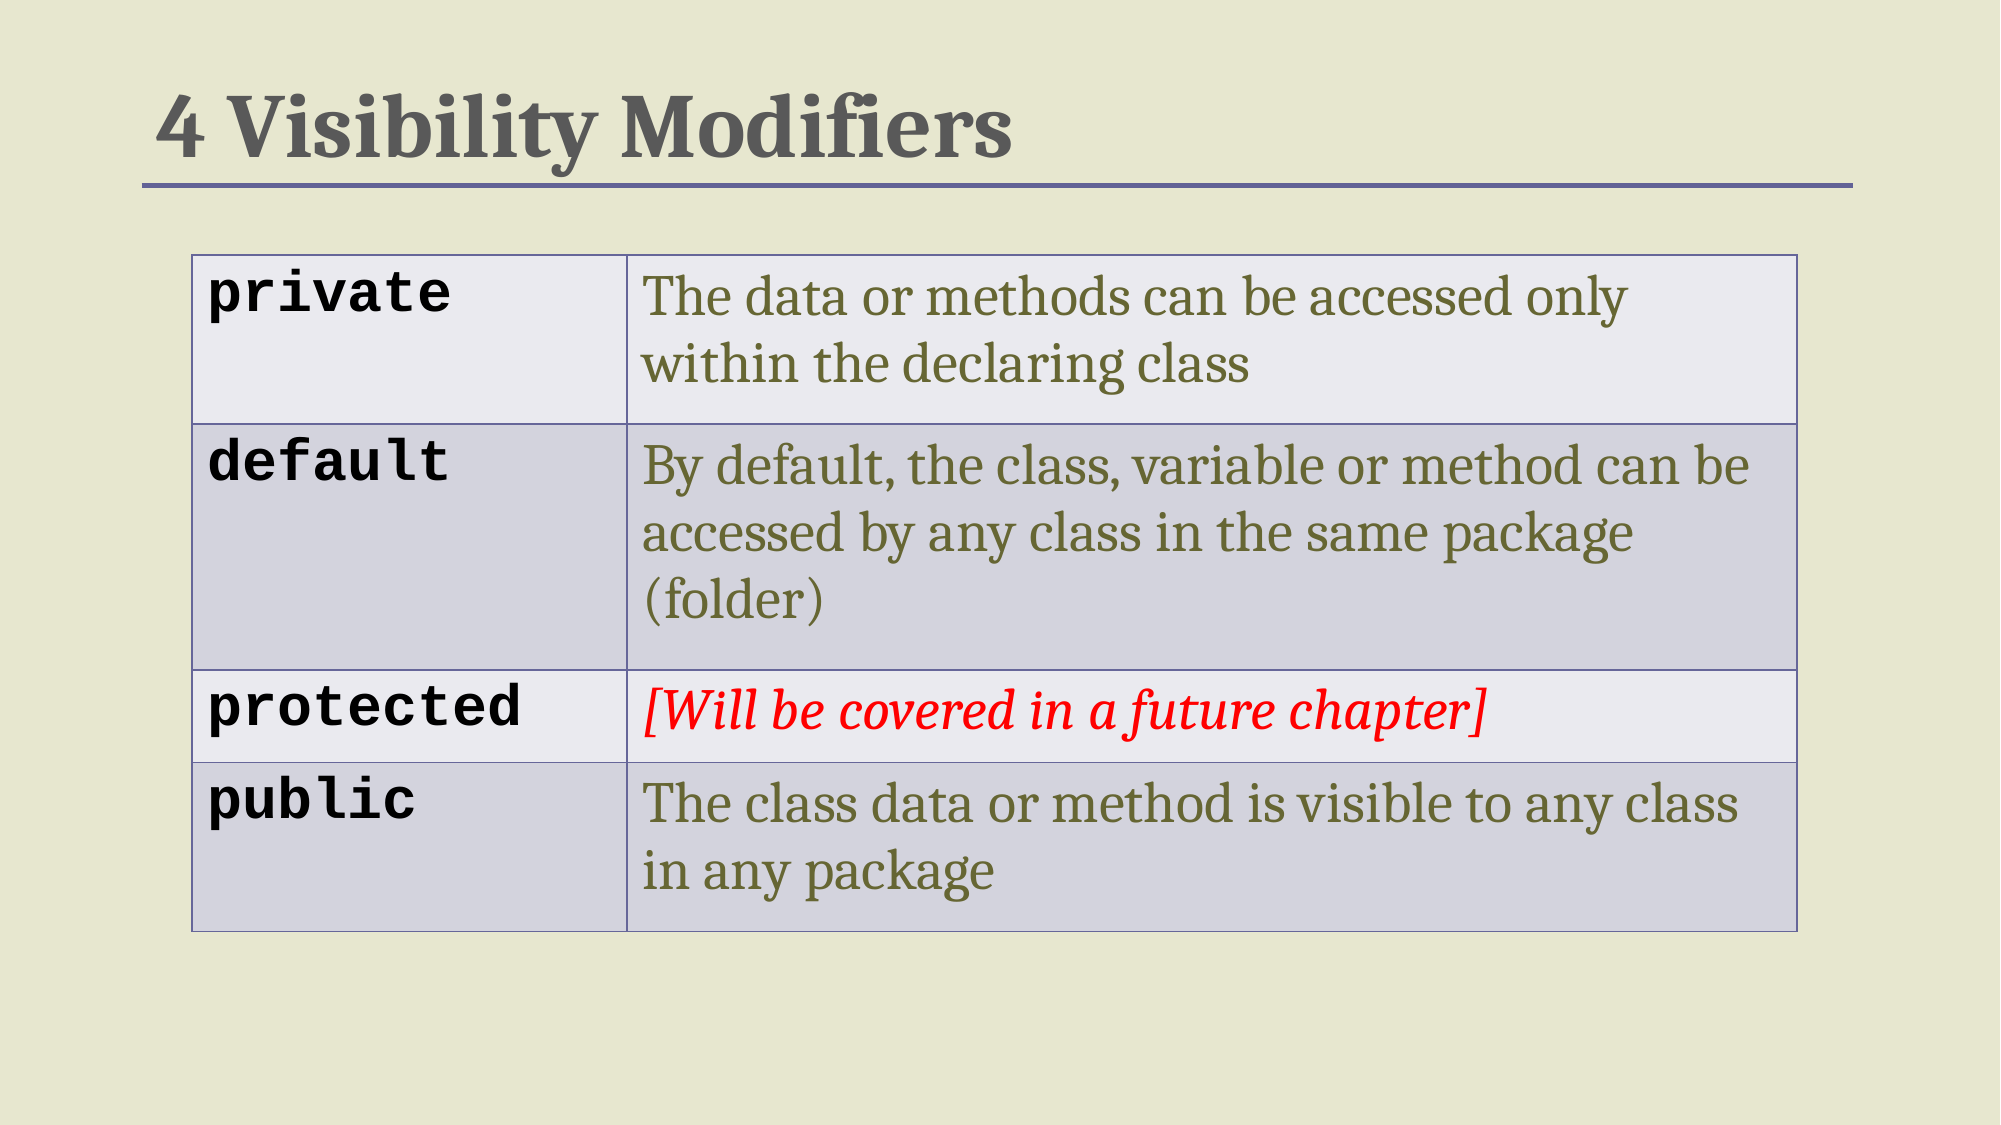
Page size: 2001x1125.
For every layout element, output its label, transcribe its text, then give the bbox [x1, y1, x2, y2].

table_cell default [193, 425, 626, 669]
table_cell The class data or method is visible to any class in any package [628, 763, 1796, 931]
table_header The data or methods can be accessed only within the declaring class [628, 256, 1796, 423]
table_cell [Will be covered in a future chapter] [628, 671, 1796, 762]
table_cell public [193, 763, 626, 931]
table_header private [193, 256, 626, 423]
table_cell By default, the class, variable or method can be accessed by any class in the same package (folder) [628, 425, 1796, 669]
table_cell protected [193, 671, 626, 762]
title 4 Visibility Modifiers [141, 63, 1480, 183]
